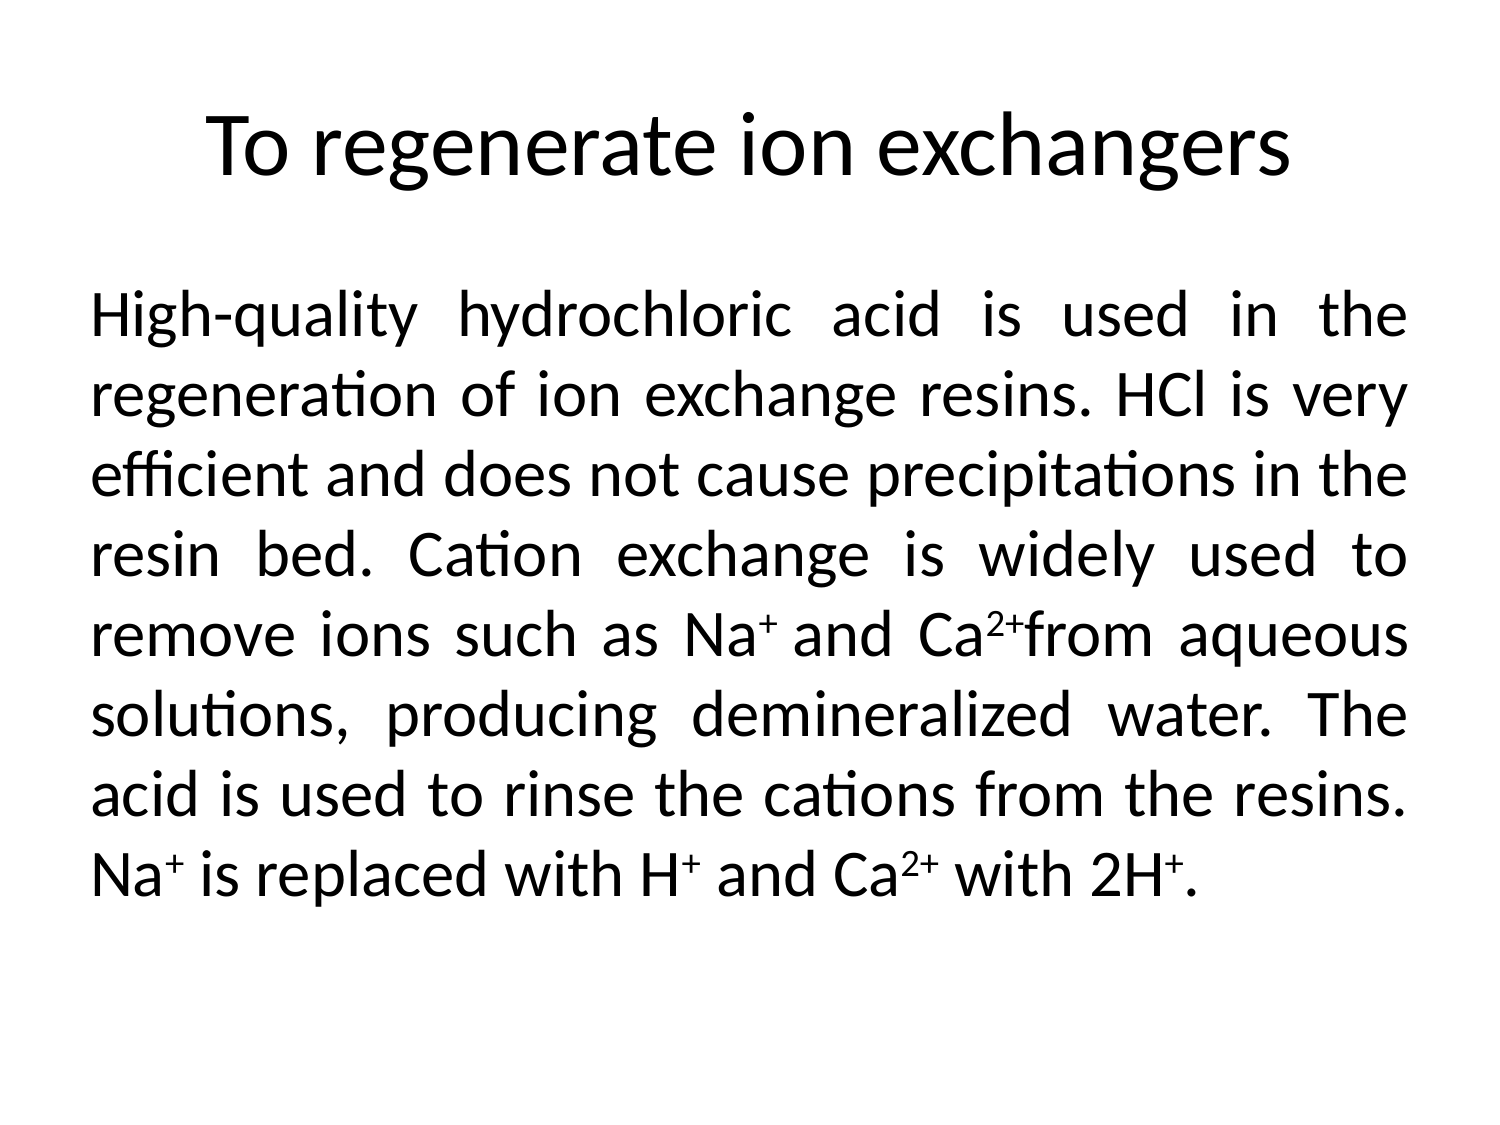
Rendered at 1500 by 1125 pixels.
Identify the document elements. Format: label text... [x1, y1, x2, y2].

list High-quality hydrochloric acid is used in the regeneration of ion exchange resins. HCl is very efficient and does not cause precipitations in the resin bed. Cation exchange is widely used to remove ions such as Na+ and Ca2+from aqueous solutions, producing demineralized water. The acid is used to rinse the cations from the resins. Na+ is replaced with H+ and Ca2+ with 2H+. [75, 262, 1425, 1005]
title To regenerate ion exchangers [75, 45, 1425, 233]
